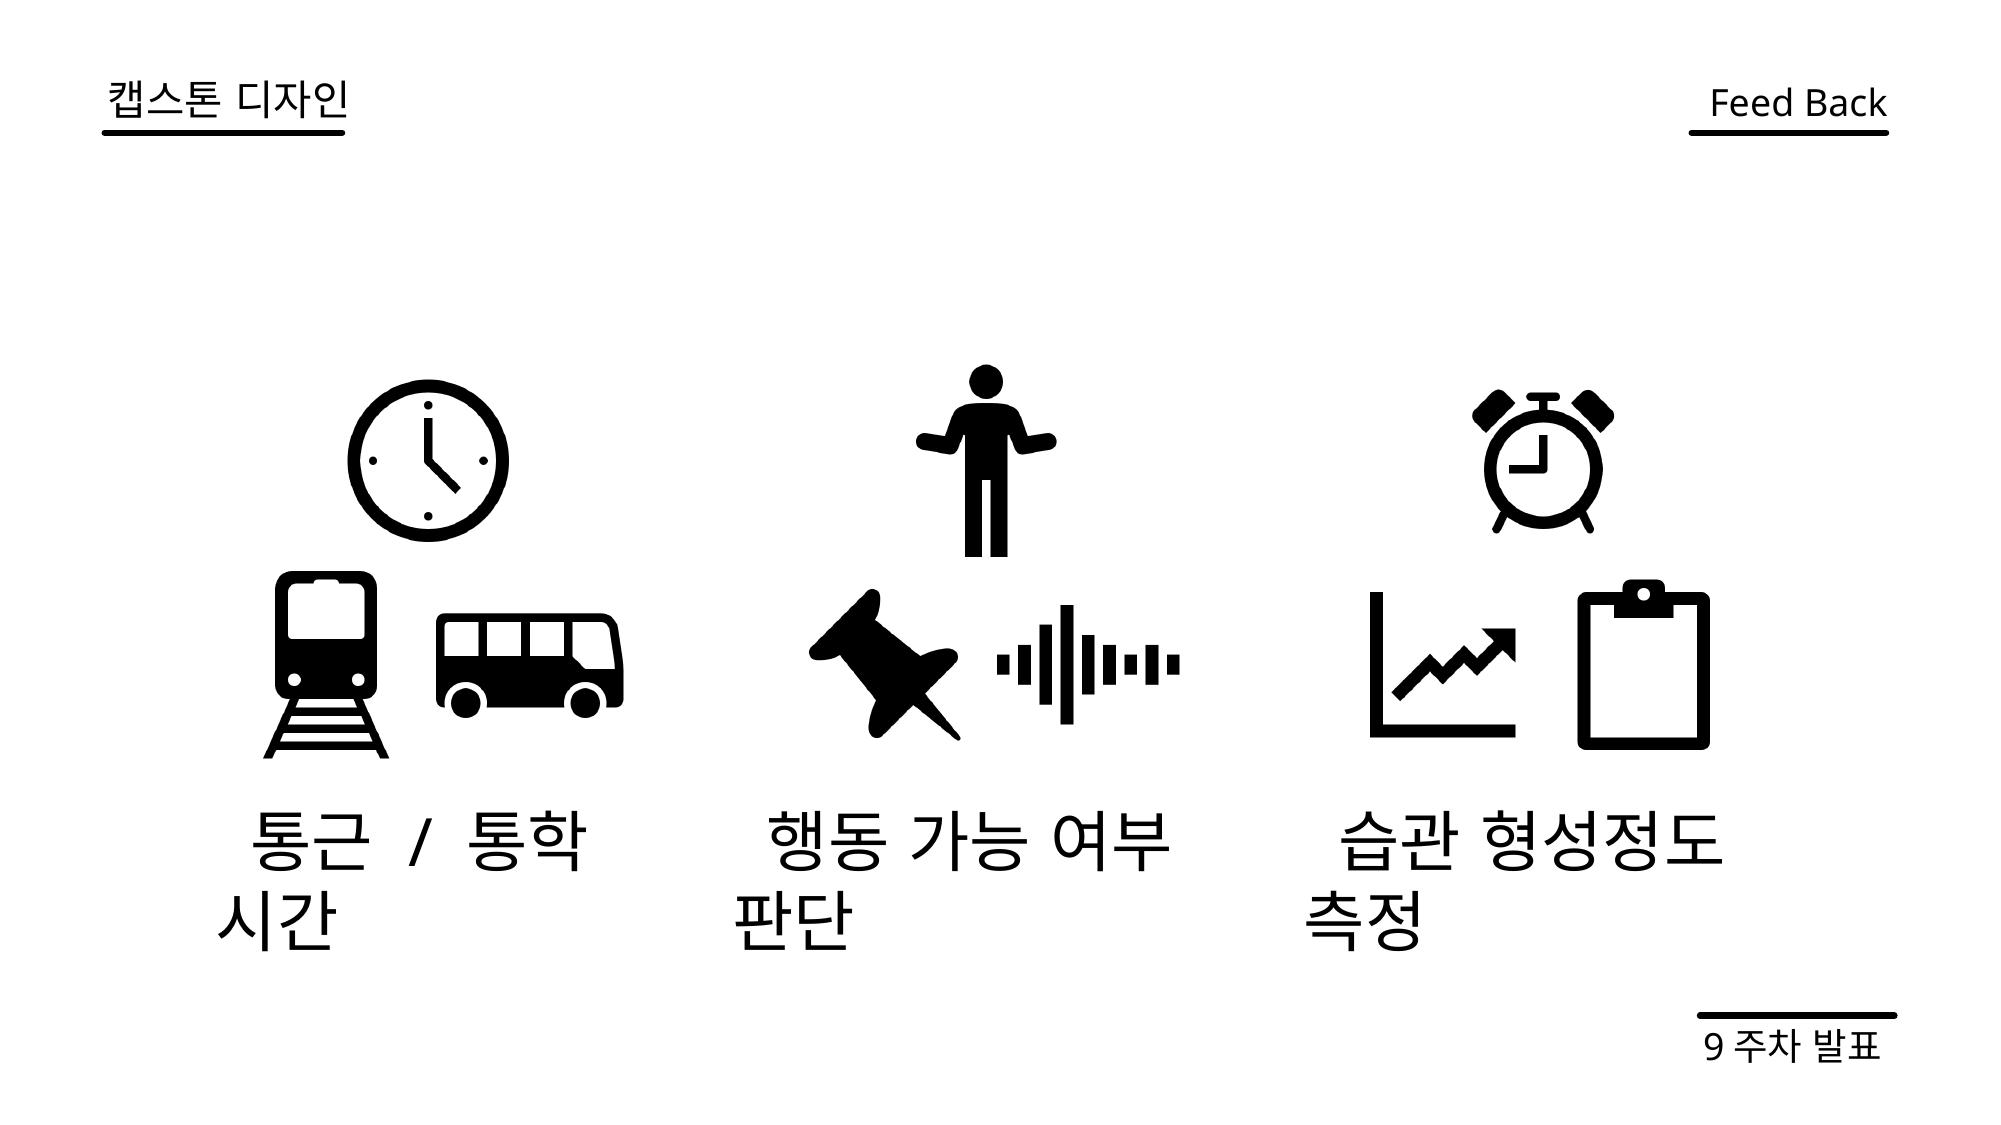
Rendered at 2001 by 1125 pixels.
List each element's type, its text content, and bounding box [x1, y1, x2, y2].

text_box 습관 형성정도 측정 [1289, 792, 1800, 968]
text_box Feed Back [1694, 71, 1903, 131]
text_box 9주차 발표 [1688, 1015, 1897, 1076]
text_box 행동 가능 여부 판단 [717, 792, 1255, 968]
text_box 통근 / 통학 시간 [200, 792, 655, 968]
picture [1340, 358, 1746, 767]
picture [224, 358, 632, 767]
picture [782, 358, 1190, 767]
text_box 캡스톤 디자인 [61, 71, 398, 133]
